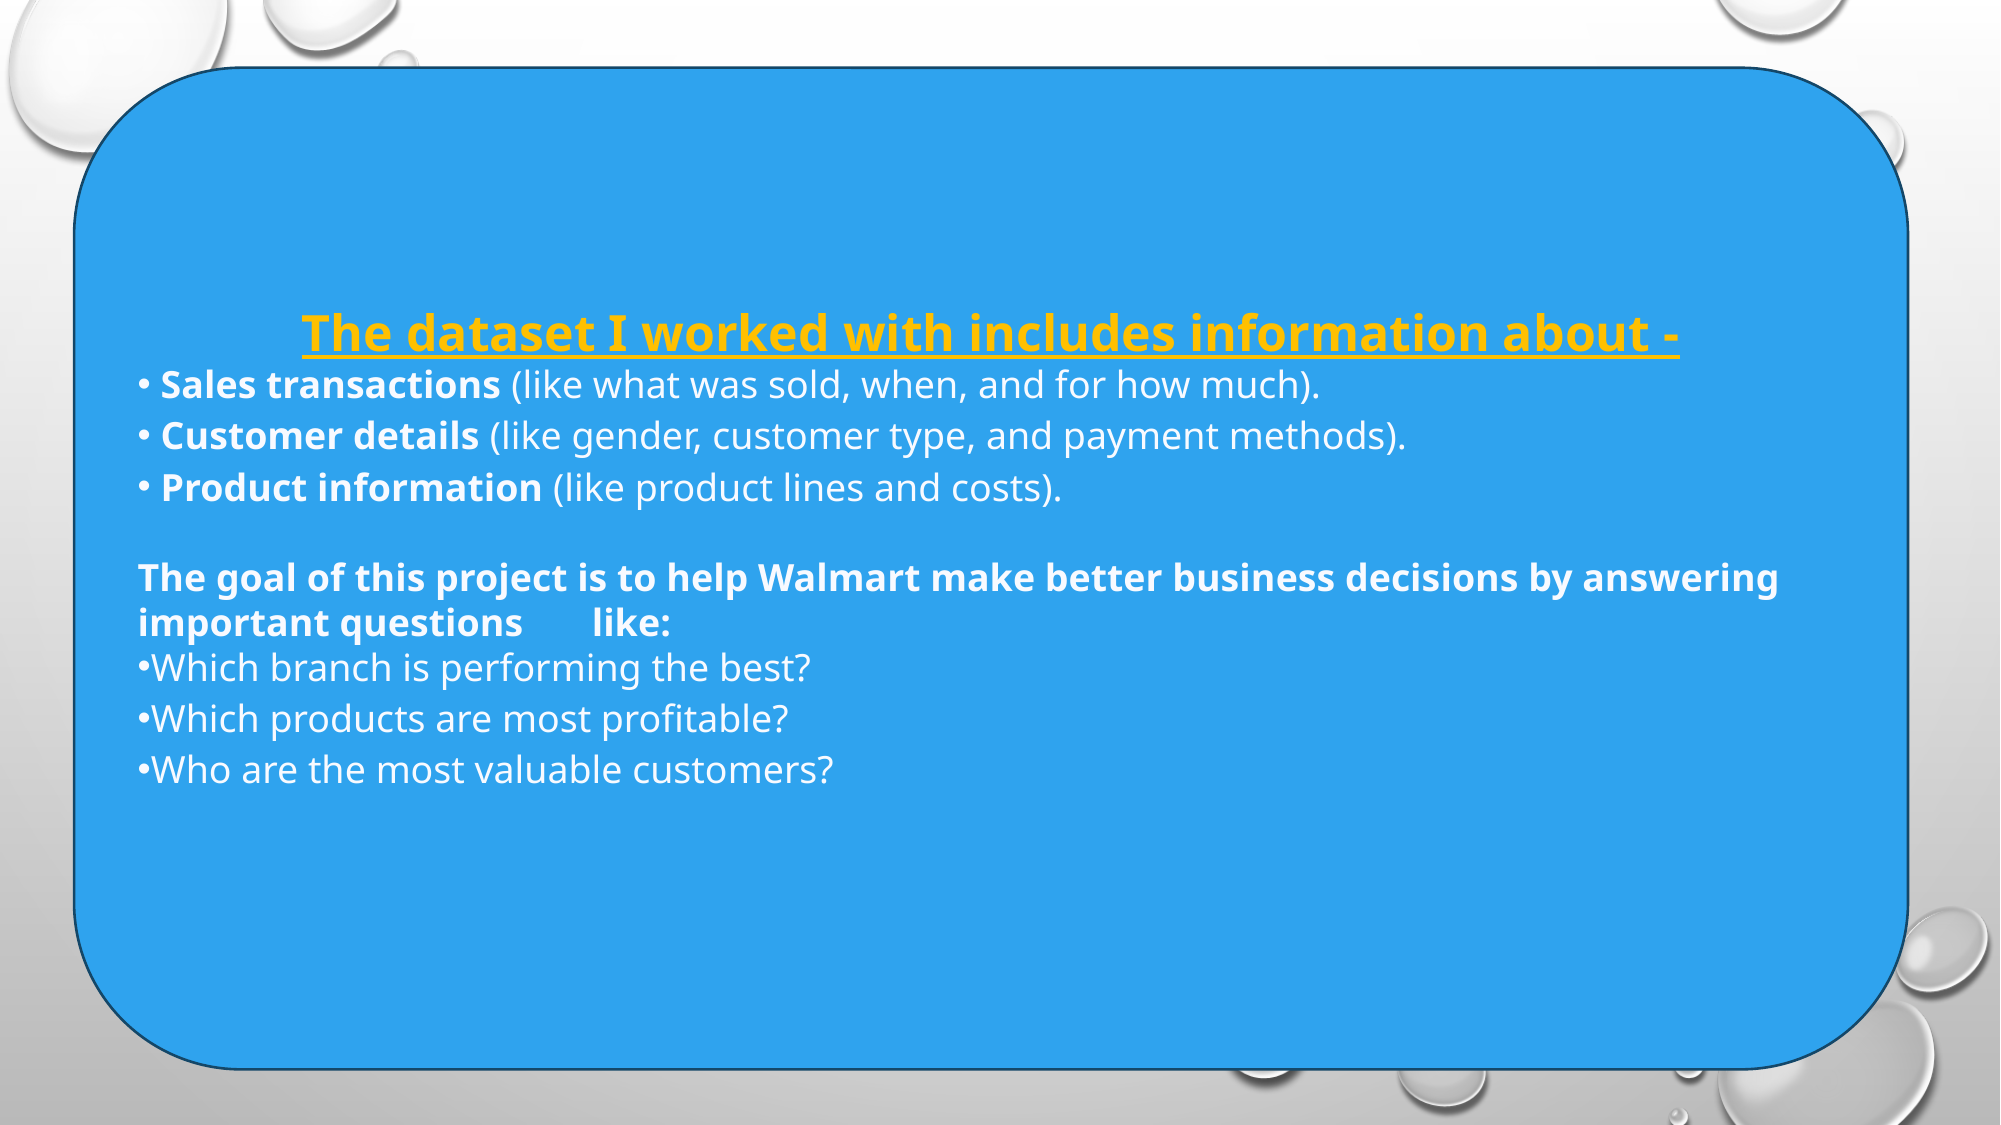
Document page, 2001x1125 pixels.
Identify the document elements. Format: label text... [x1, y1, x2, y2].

text_box The dataset I worked with includes information about - Sales transactions (like what was sold, when, and for how much). Customer details (like gender, customer type, and payment methods). Product information (like product lines and costs). The goal of this project is to help Walmart make better business decisions by answering important questions like: Which branch is performing the best? Which products are most profitable? Who are the most valuable customers? [72, 66, 1910, 1071]
picture [0, 0, 2000, 1125]
